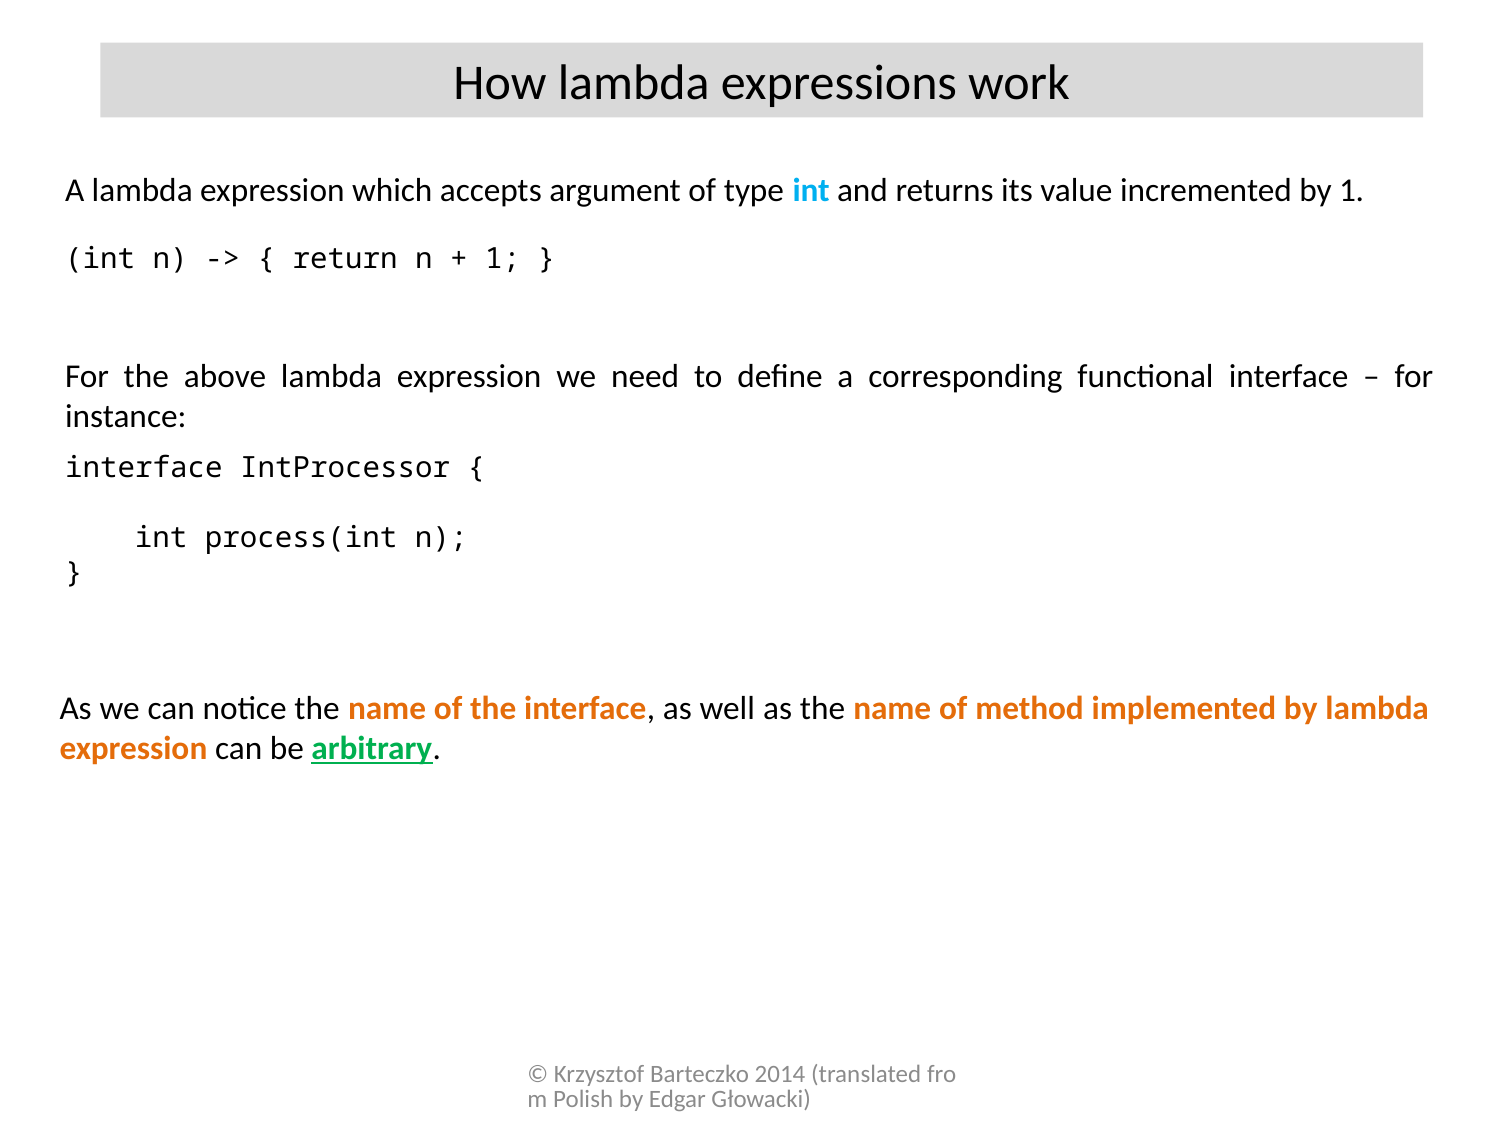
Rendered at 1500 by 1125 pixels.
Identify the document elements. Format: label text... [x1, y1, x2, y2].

footer © Krzysztof Barteczko 2014 (translated from Polish by Edgar Głowacki) [512, 1042, 988, 1103]
text_box For the above lambda expression we need to define a corresponding functional interface – for instance: [50, 346, 1450, 441]
text_box interface IntProcessor { int process(int n); } [50, 441, 1456, 596]
text_box As we can notice the name of the interface, as well as the name of method implemented by lambda expression can be arbitrary. [44, 679, 1445, 774]
text_box (int n) -> { return n + 1; } [50, 231, 1456, 282]
text_box How lambda expressions work [100, 42, 1424, 118]
text_box A lambda expression which accepts argument of type int and returns its value incremented by 1. [50, 160, 1450, 216]
